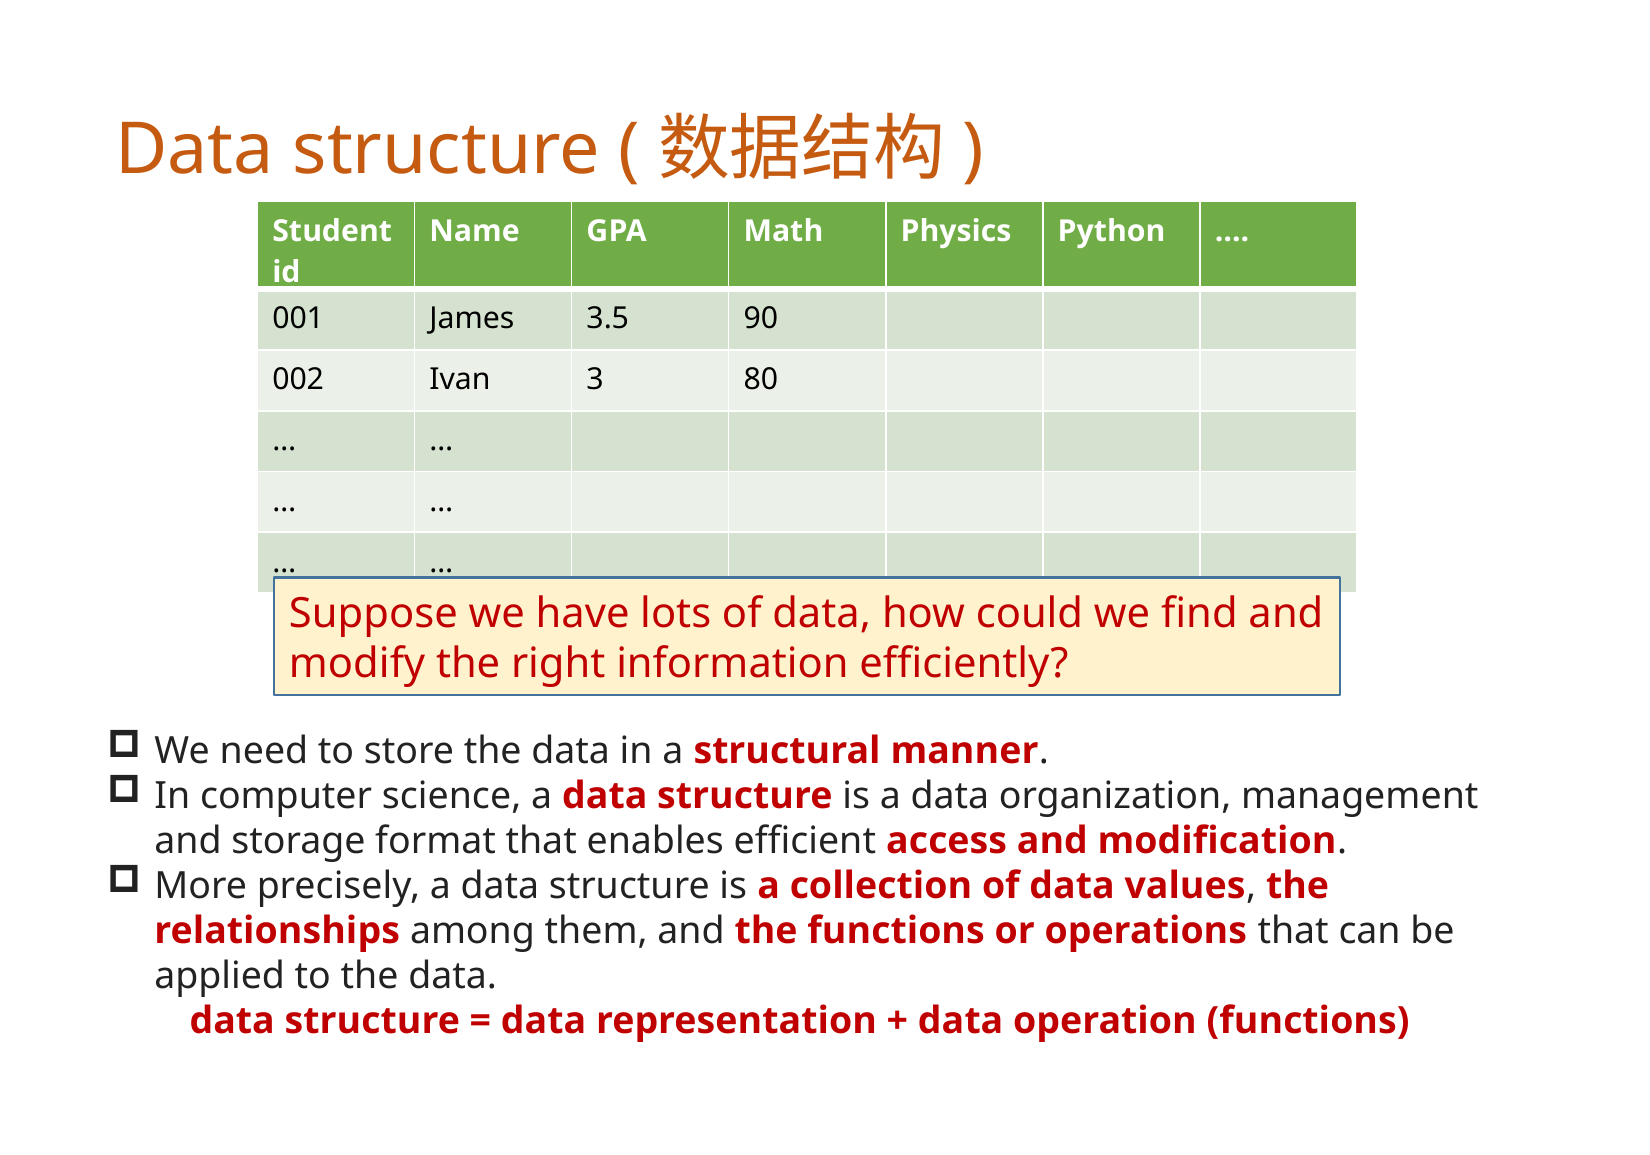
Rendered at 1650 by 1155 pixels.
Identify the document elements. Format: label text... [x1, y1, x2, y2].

table_cell … [258, 472, 414, 531]
table_cell [1201, 533, 1356, 592]
table_cell James [415, 292, 571, 349]
table_cell Ivan [415, 351, 571, 410]
table_cell [1201, 472, 1356, 531]
table_cell [1201, 292, 1356, 349]
table_cell [572, 412, 728, 471]
table_cell [887, 412, 1042, 471]
table_cell [572, 533, 728, 576]
table_cell [1201, 351, 1356, 410]
text_box Data structure (数据结构) [100, 94, 999, 196]
table_cell [1201, 412, 1356, 471]
table_cell 80 [729, 351, 885, 410]
table_cell 90 [729, 292, 885, 349]
table_cell [572, 472, 728, 531]
table_cell … [415, 533, 571, 576]
table_cell … [415, 412, 571, 471]
table_cell [1044, 472, 1199, 531]
table_header Math [729, 202, 885, 286]
table_cell [1044, 351, 1199, 410]
table_cell 002 [258, 351, 414, 410]
table_cell [1044, 412, 1199, 471]
table_cell … [258, 412, 414, 471]
table_header Physics [887, 202, 1042, 286]
table_header Name [415, 202, 571, 286]
table_cell [729, 412, 885, 471]
table_cell 3 [572, 351, 728, 410]
table_cell [887, 472, 1042, 531]
table_header Python [1044, 202, 1199, 286]
text_box We need to store the data in a structural manner. In computer science, a data structure is a data organization, management and storage format that enables efficient access and modification. More precisely, a data structure is a collection of data values, the relationships among them, and the functions or operations that can be applied to the data. data structure = data representation + data operation (functions) [92, 719, 1499, 1049]
table_cell [1044, 533, 1199, 576]
table_header GPA [572, 202, 728, 286]
table_cell [729, 533, 885, 576]
table_cell [887, 292, 1042, 349]
table_cell … [258, 533, 414, 592]
table_cell [729, 472, 885, 531]
table_cell 001 [258, 292, 414, 349]
text_box Suppose we have lots of data, how could we find and modify the right information efficiently? [273, 576, 1341, 696]
table_cell 3.5 [572, 292, 728, 349]
table_cell [887, 351, 1042, 410]
table_header …. [1201, 202, 1356, 286]
table_cell [1044, 292, 1199, 349]
table_cell [887, 533, 1042, 576]
table_cell … [415, 472, 571, 531]
table_header Student id [258, 202, 414, 286]
